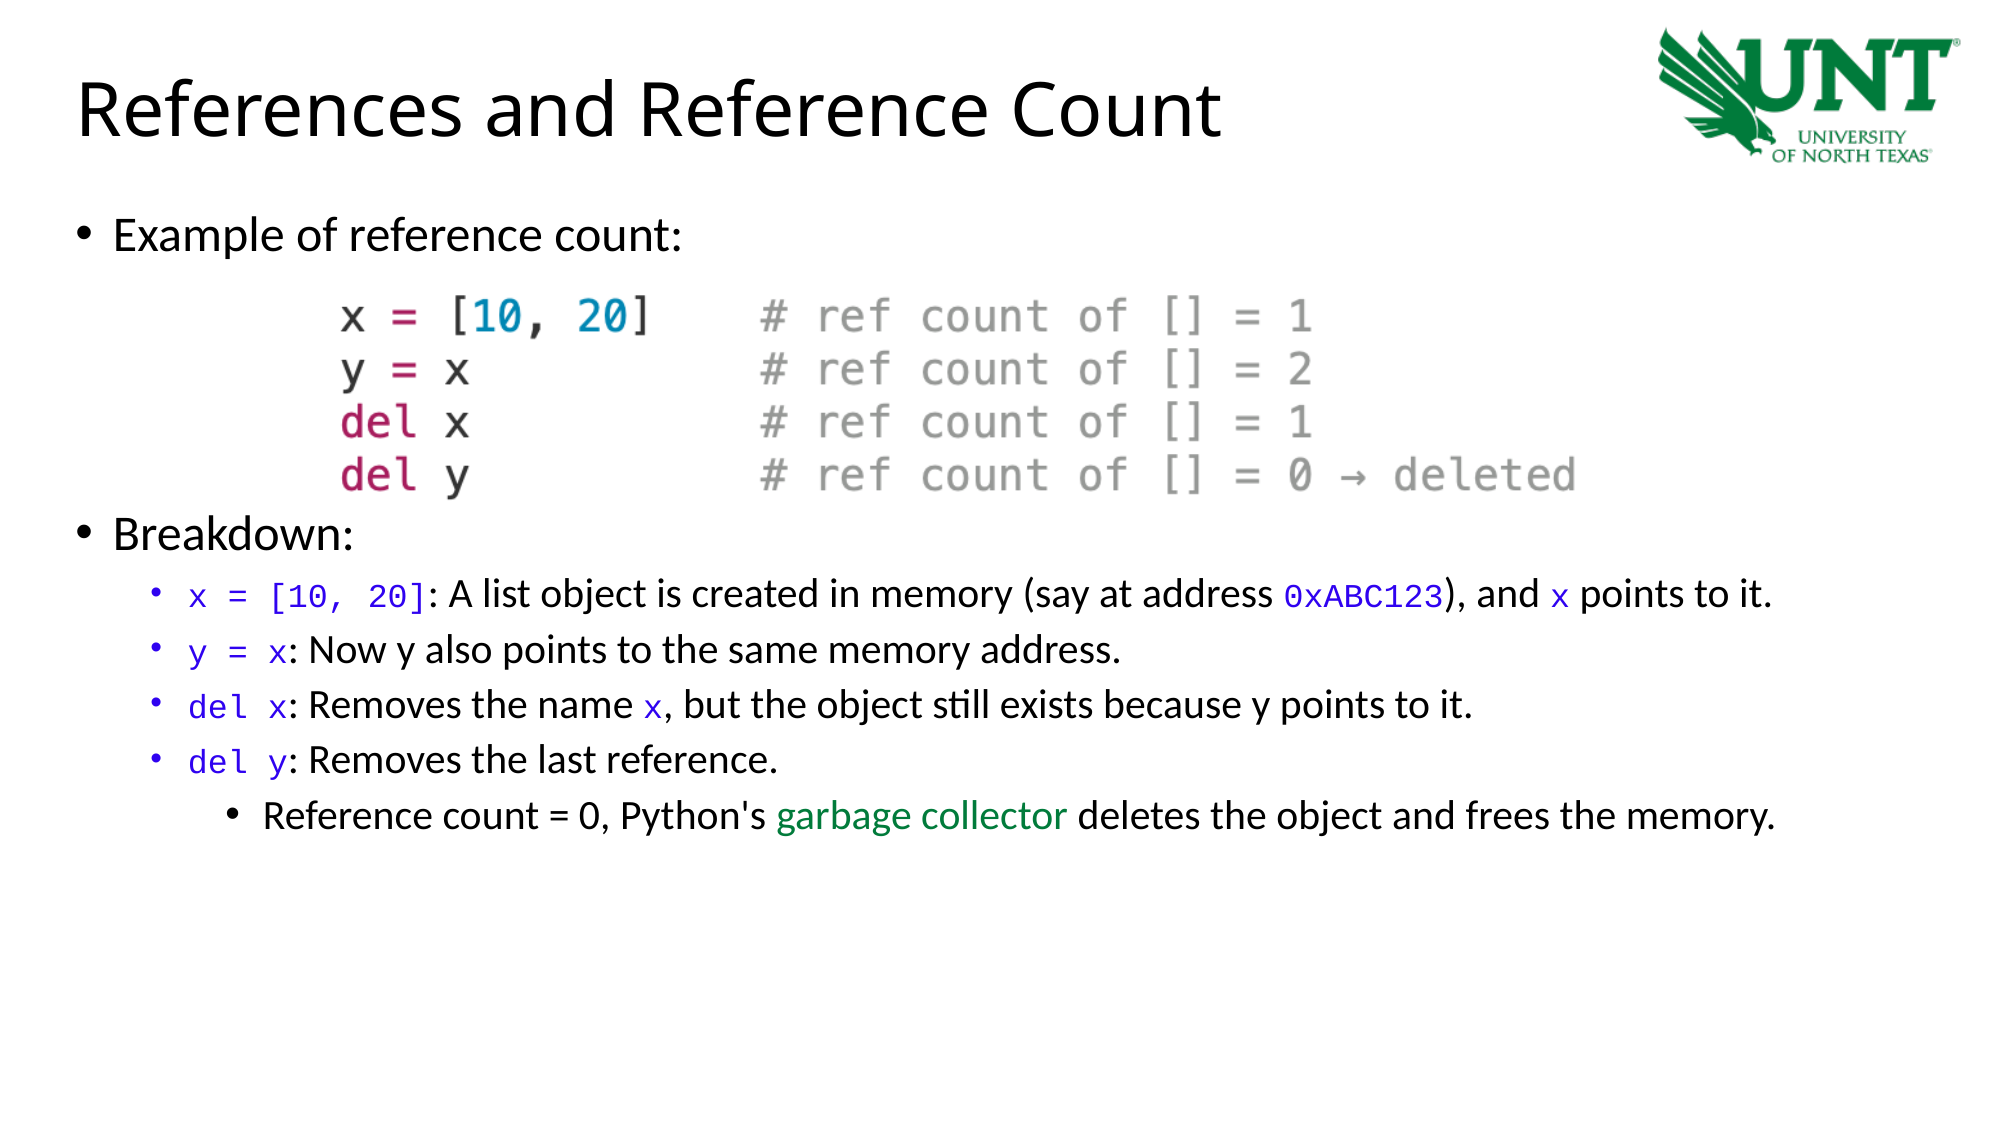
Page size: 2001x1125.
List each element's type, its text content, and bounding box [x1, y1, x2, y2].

title References and Reference Count [60, 35, 1786, 188]
picture [1572, 0, 2001, 206]
list Example of reference count: Breakdown: x = [10, 20]: A list object is created in memory (say at address 0xABC123), and x points to it. y = x: Now y also points to the same memory address. del x: Removes the name x, but the object still exists because y points to it. del y: Removes the last reference. Reference count = 0, Python's garbage collector deletes the object and frees the memory. [60, 200, 1863, 1019]
picture [323, 276, 1599, 515]
